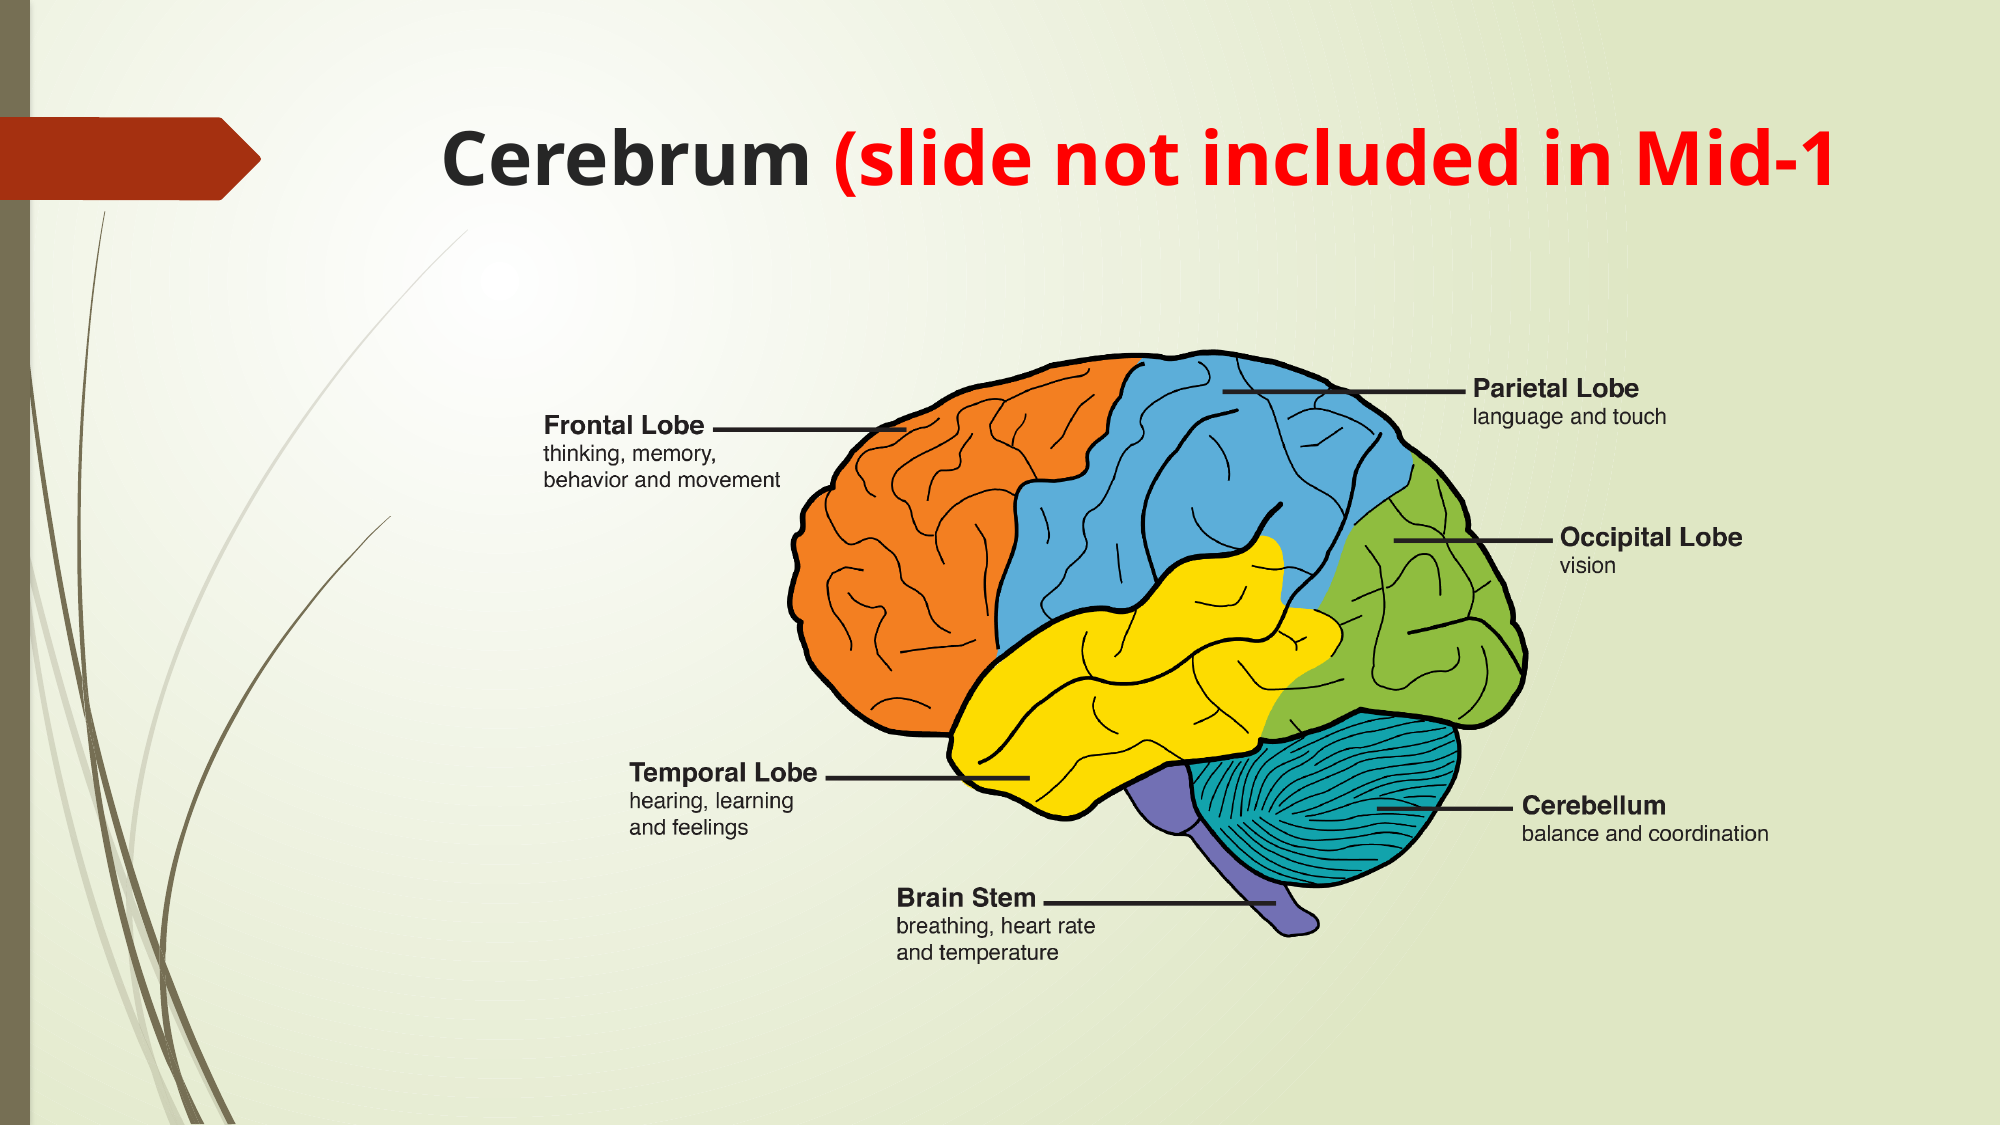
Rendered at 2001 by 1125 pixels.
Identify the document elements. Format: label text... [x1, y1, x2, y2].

title Cerebrum (slide not included in Mid-1 [425, 102, 1888, 313]
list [543, 349, 1769, 971]
